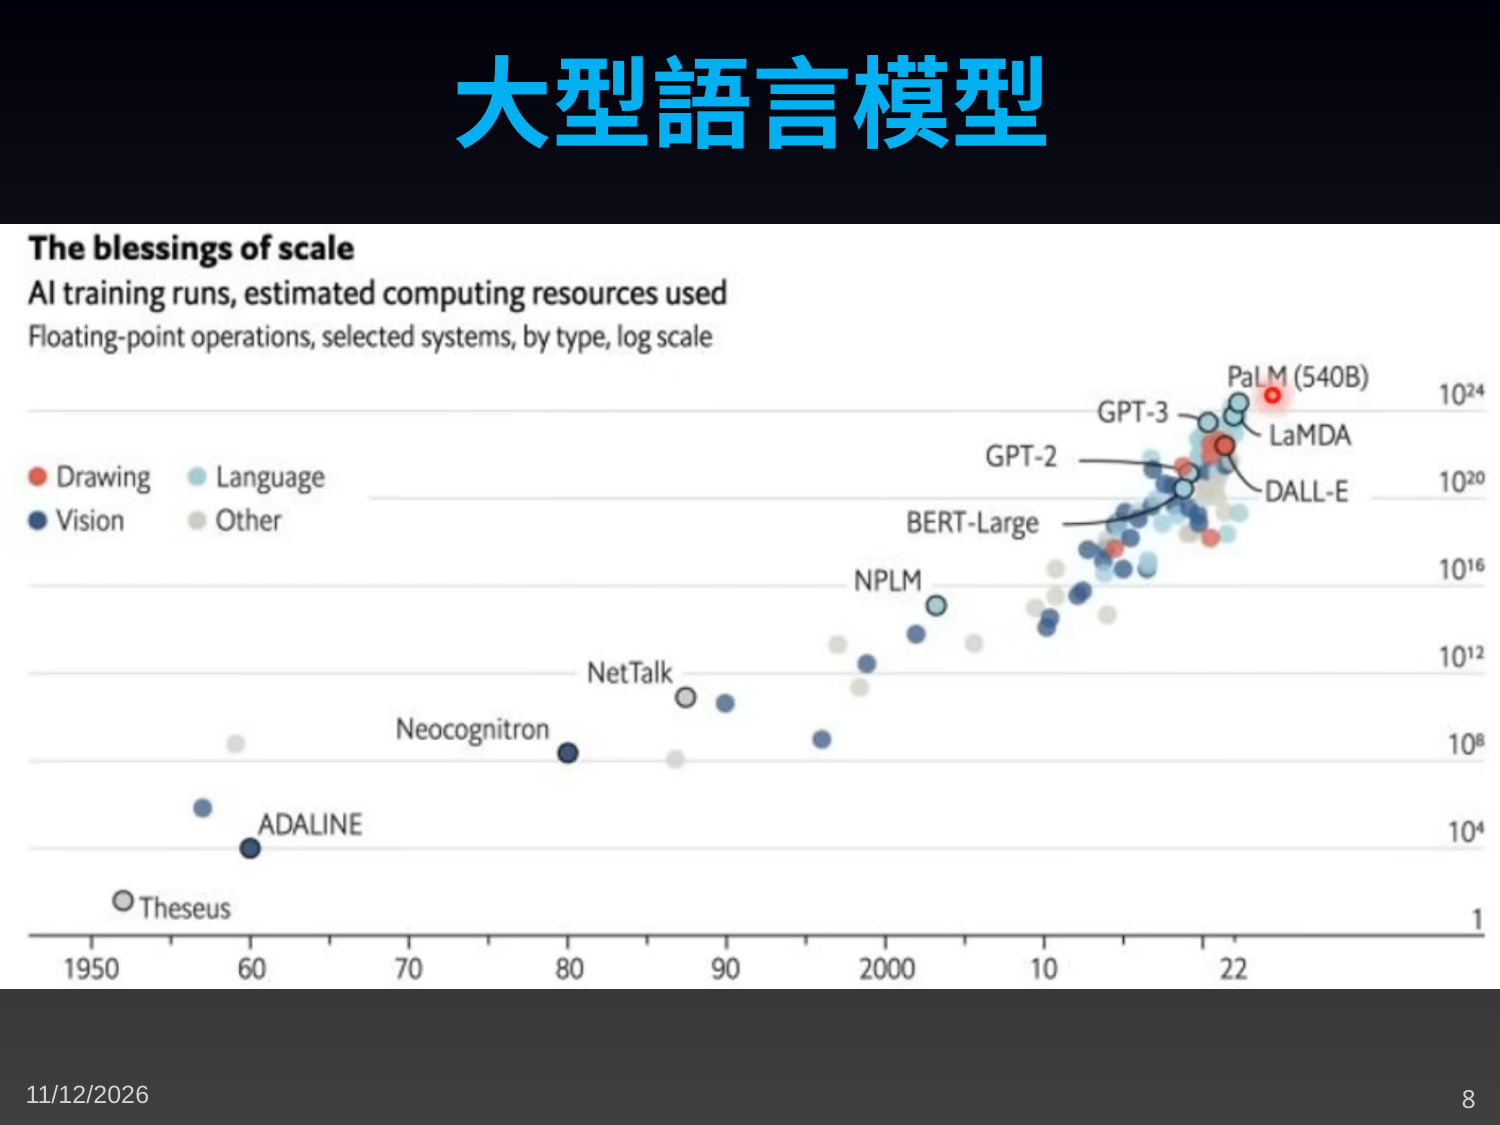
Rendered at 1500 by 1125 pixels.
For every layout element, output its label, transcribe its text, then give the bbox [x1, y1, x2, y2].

picture [0, 224, 1500, 990]
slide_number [10, 1075, 411, 1117]
slide_number 8 [1340, 1075, 1491, 1117]
text_box 大型語言模型 [437, 12, 1125, 175]
